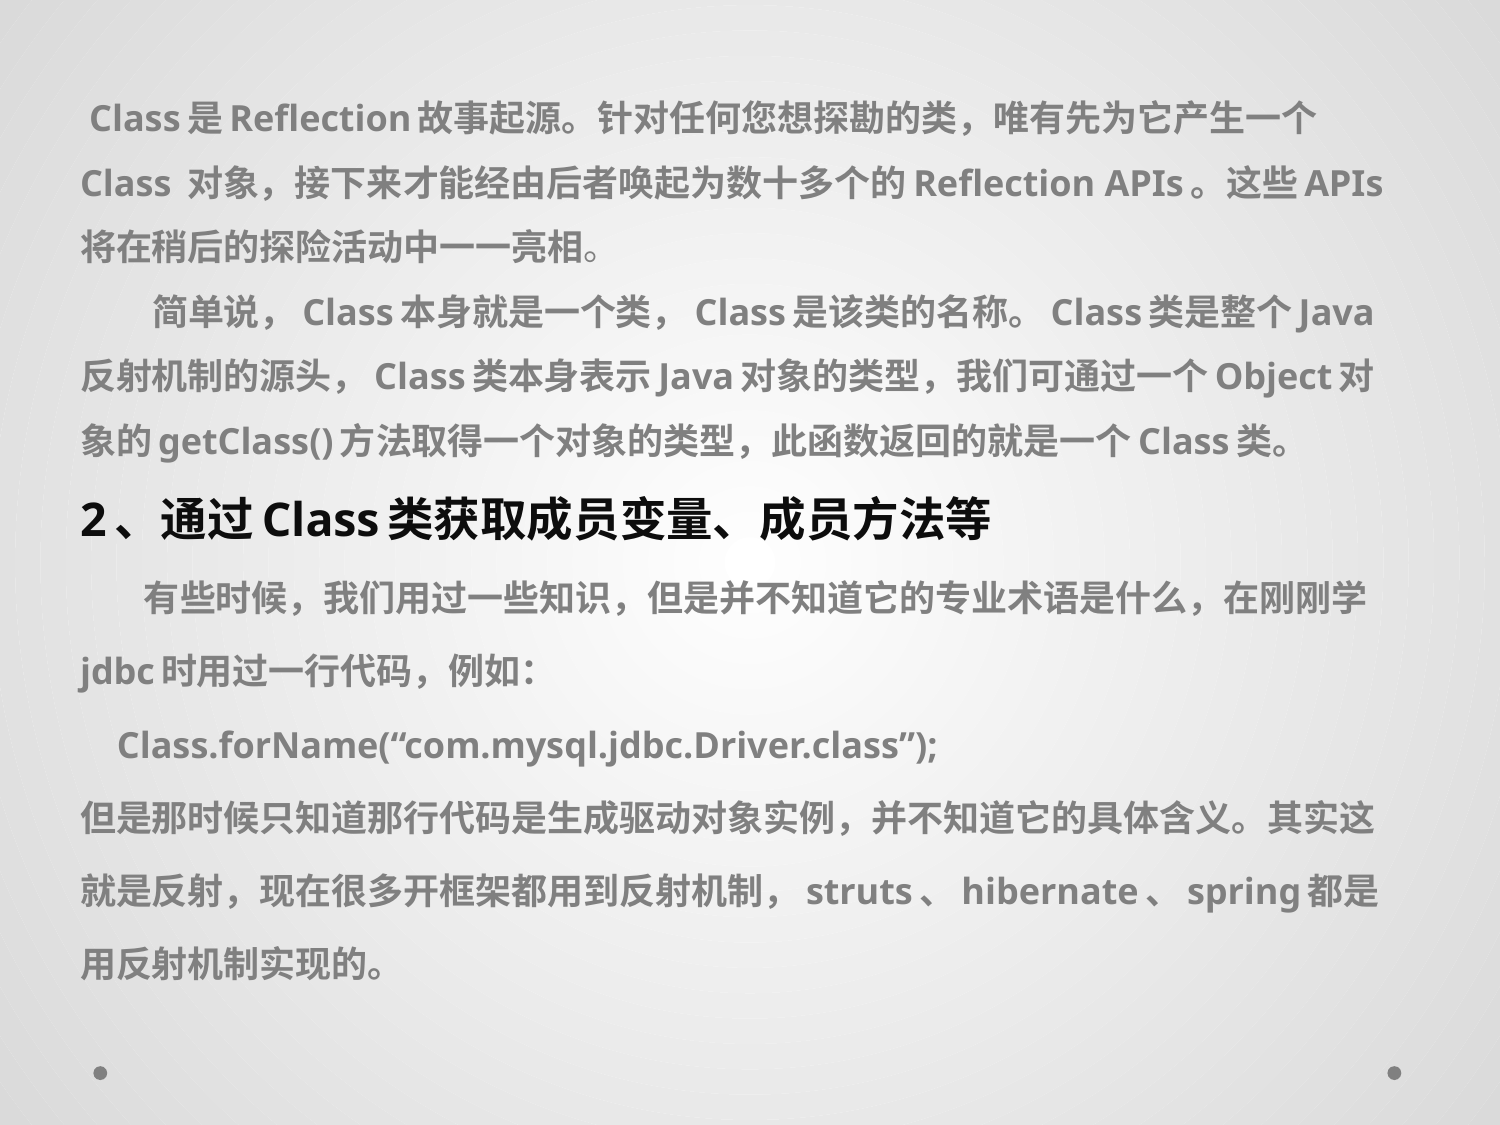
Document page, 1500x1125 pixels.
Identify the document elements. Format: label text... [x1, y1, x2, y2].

list Class是Reflection故事起源。针对任何您想探勘的类，唯有先为它产生一个Class 对象，接下来才能经由后者唤起为数十多个的Reflection APIs。这些APIs将在稍后的探险活动中一一亮相。 简单说，Class本身就是一个类，Class是该类的名称。Class类是整个Java反射机制的源头，Class类本身表示Java对象的类型，我们可通过一个Object对象的getClass()方法取得一个对象的类型，此函数返回的就是一个Class类。 2、通过Class类获取成员变量、成员方法等 有些时候，我们用过一些知识，但是并不知道它的专业术语是什么，在刚刚学jdbc时用过一行代码，例如： Class.forName(“com.mysql.jdbc.Driver.class”); 但是那时候只知道那行代码是生成驱动对象实例，并不知道它的具体含义。其实这就是反射，现在很多开框架都用到反射机制，struts、hibernate、spring都是用反射机制实现的。 [64, 66, 1415, 1017]
